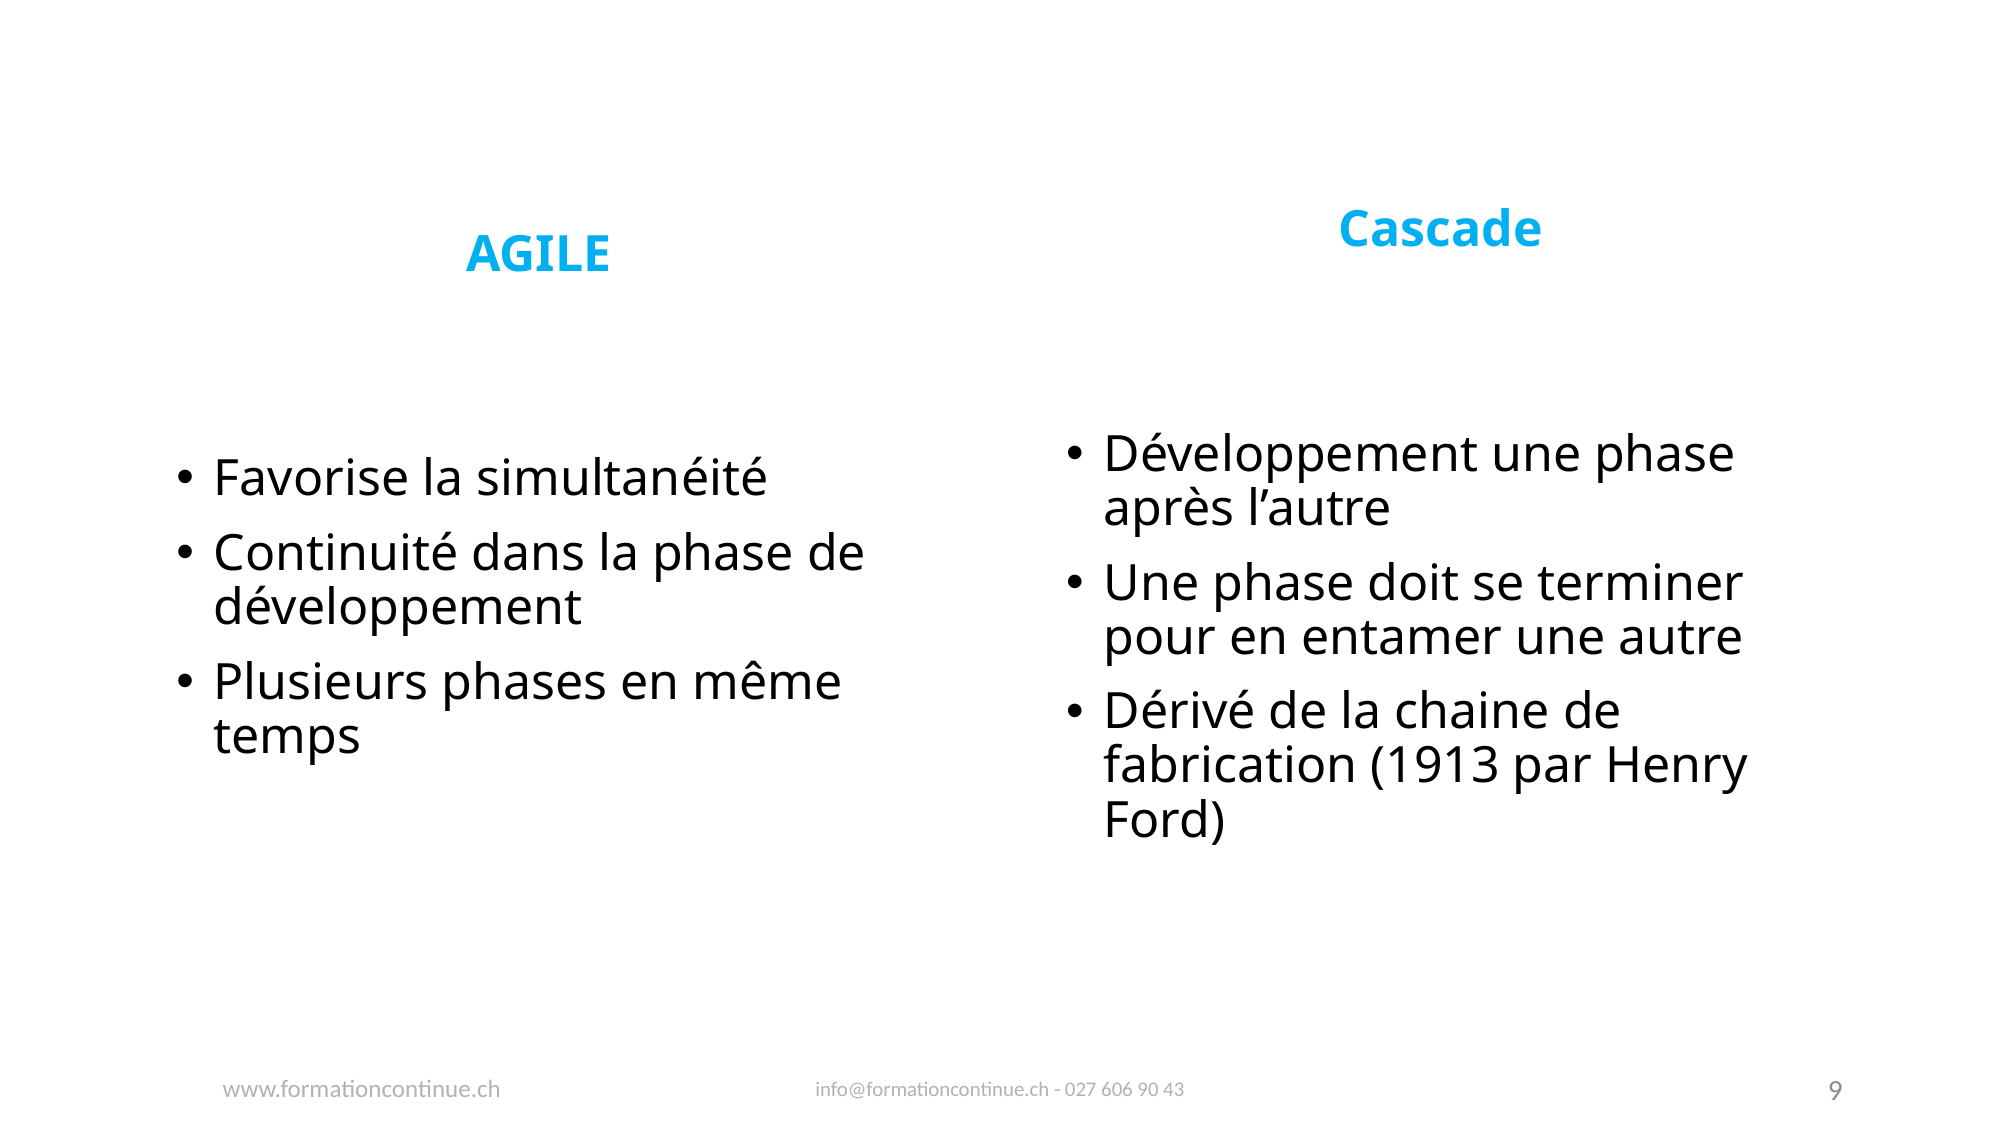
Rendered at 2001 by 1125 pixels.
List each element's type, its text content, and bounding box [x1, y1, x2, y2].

slide_number www.formationcontinue.ch [207, 1057, 658, 1118]
slide_number 9 [1441, 1059, 1858, 1118]
footer info@formationcontinue.ch - 027 606 90 43 [683, 1057, 1317, 1118]
list Cascade Développement une phase après l’autre Une phase doit se terminer pour en entamer une autre Dérivé de la chaine de fabrication (1913 par Henry Ford) [1051, 196, 1831, 881]
list AGILE Favorise la simultanéité Continuité dans la phase de développement Plusieurs phases en même temps [161, 220, 930, 905]
